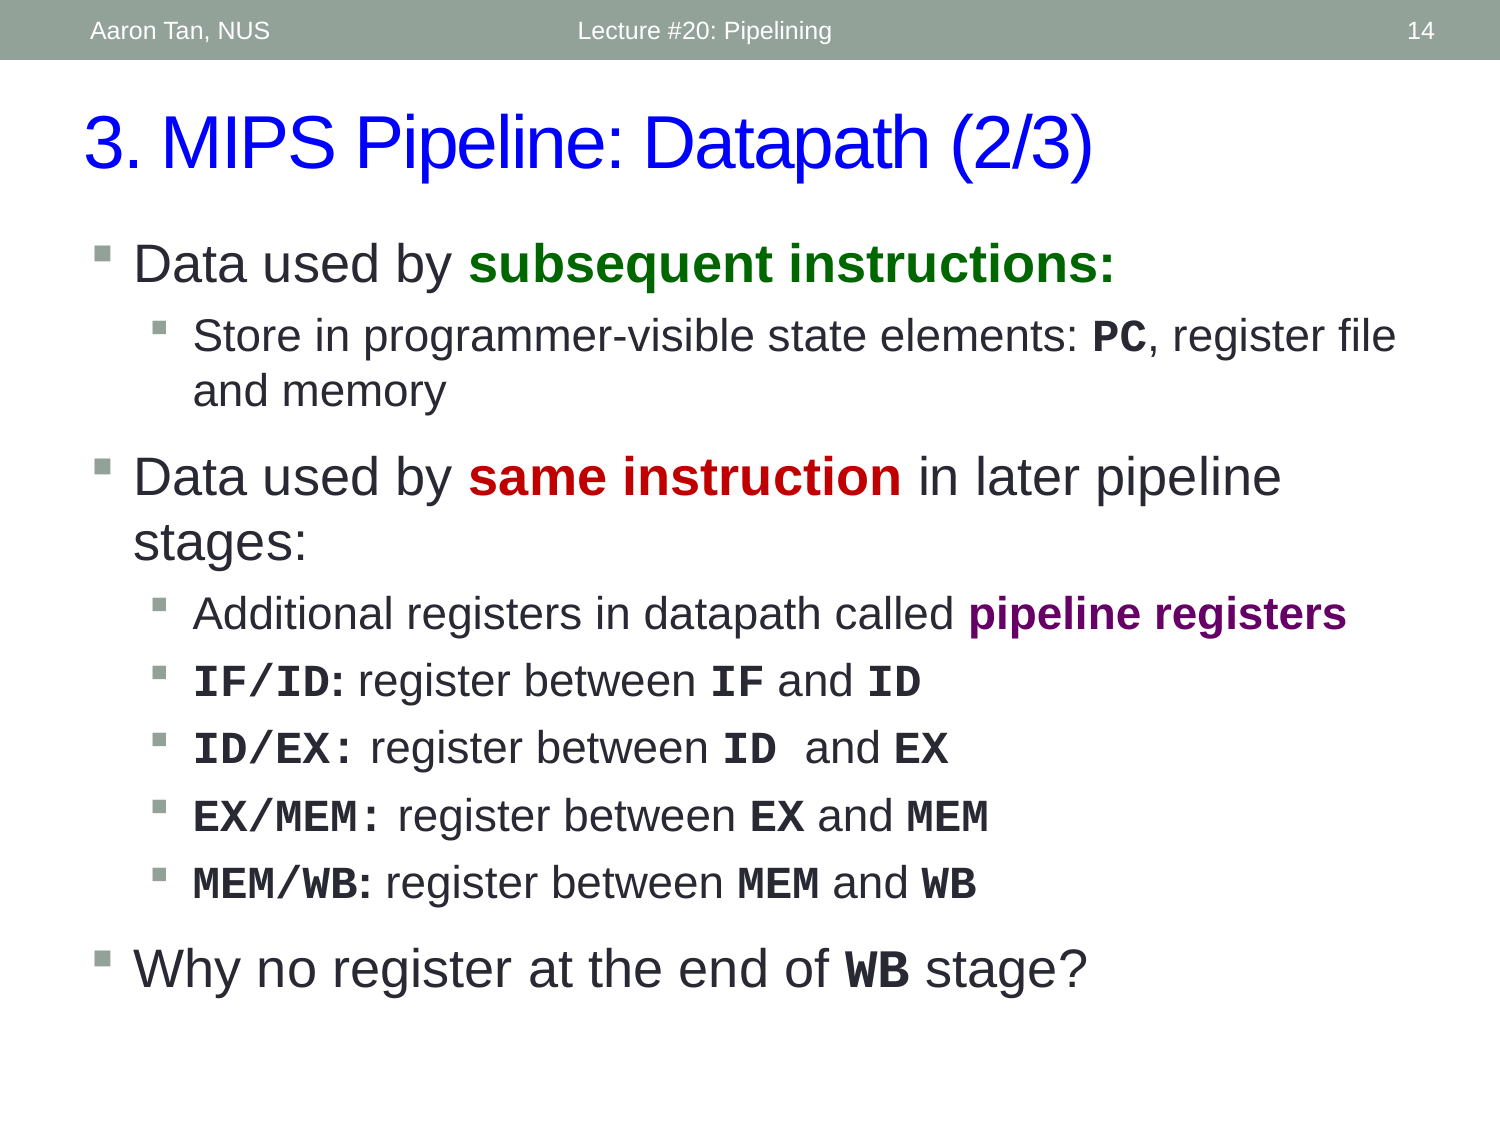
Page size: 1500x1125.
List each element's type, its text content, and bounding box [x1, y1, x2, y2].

footer Lecture #20: Pipelining [562, 3, 1238, 57]
slide_number 14 [1308, 3, 1450, 57]
slide_number Aaron Tan, NUS [75, 3, 550, 57]
text_box Data used by subsequent instructions: Store in programmer-visible state elements: PC, register file and memory Data used by same instruction in later pipeline stages: Additional registers in datapath called pipeline registers IF/ID: register between IF and ID ID/EX: register between ID and EX EX/MEM: register between EX and MEM MEM/WB: register between MEM and WB Why no register at the end of WB stage? [74, 220, 1425, 1038]
title 3. MIPS Pipeline: Datapath (2/3) [68, 86, 1474, 192]
